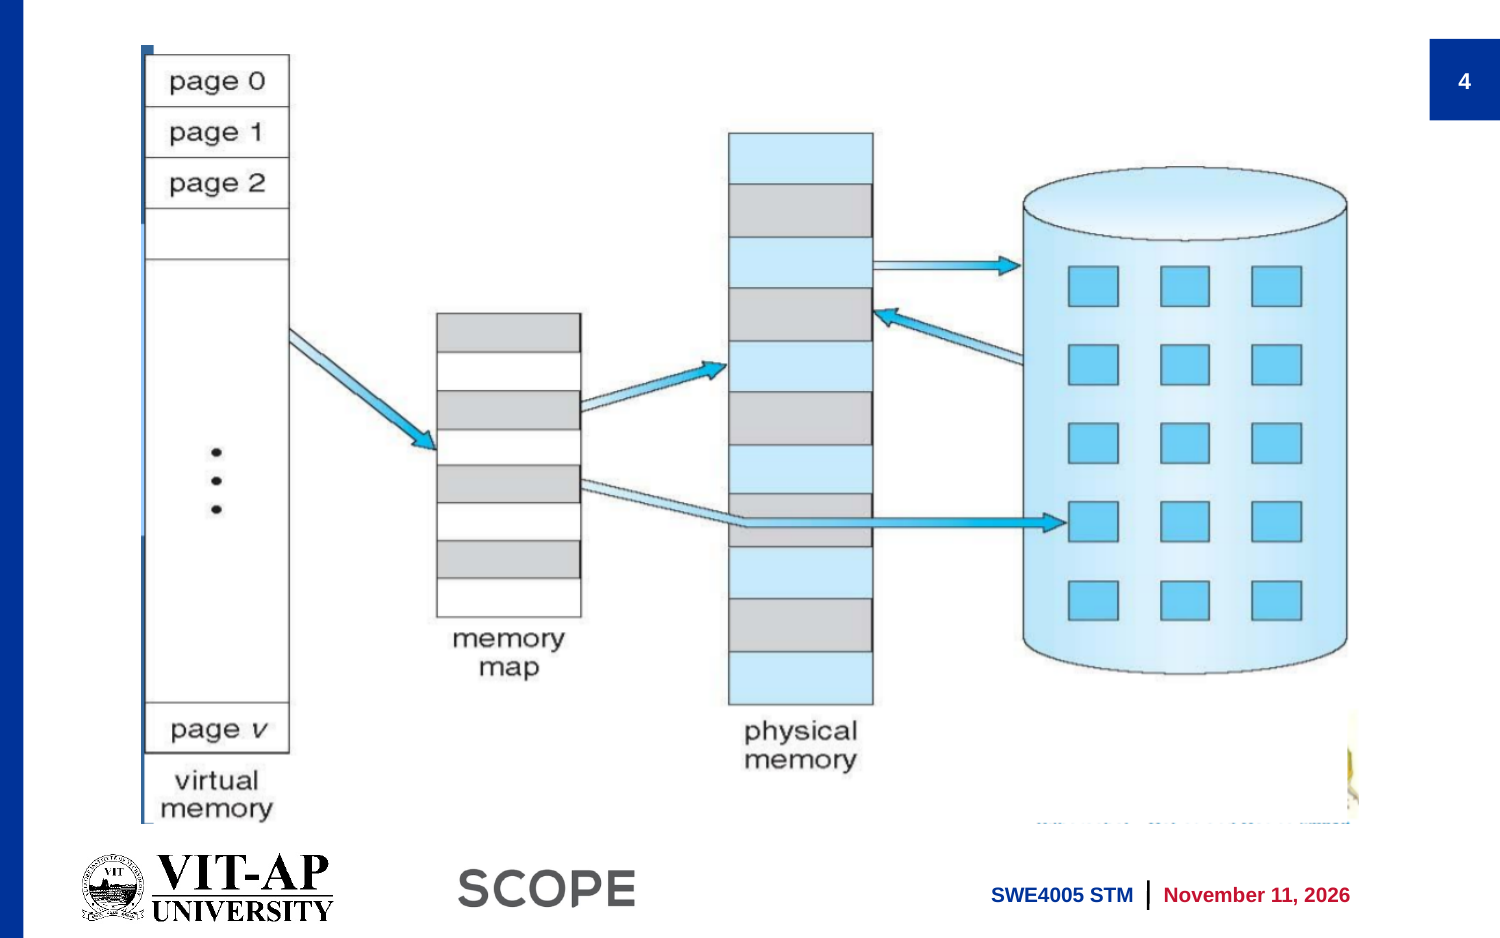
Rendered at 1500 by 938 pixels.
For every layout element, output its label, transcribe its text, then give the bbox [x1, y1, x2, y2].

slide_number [1149, 868, 1424, 919]
picture [76, 846, 337, 928]
footer SWE4005 STM [673, 868, 1149, 919]
picture [141, 44, 1359, 825]
slide_number 4 [1429, 45, 1500, 116]
picture [454, 864, 641, 910]
